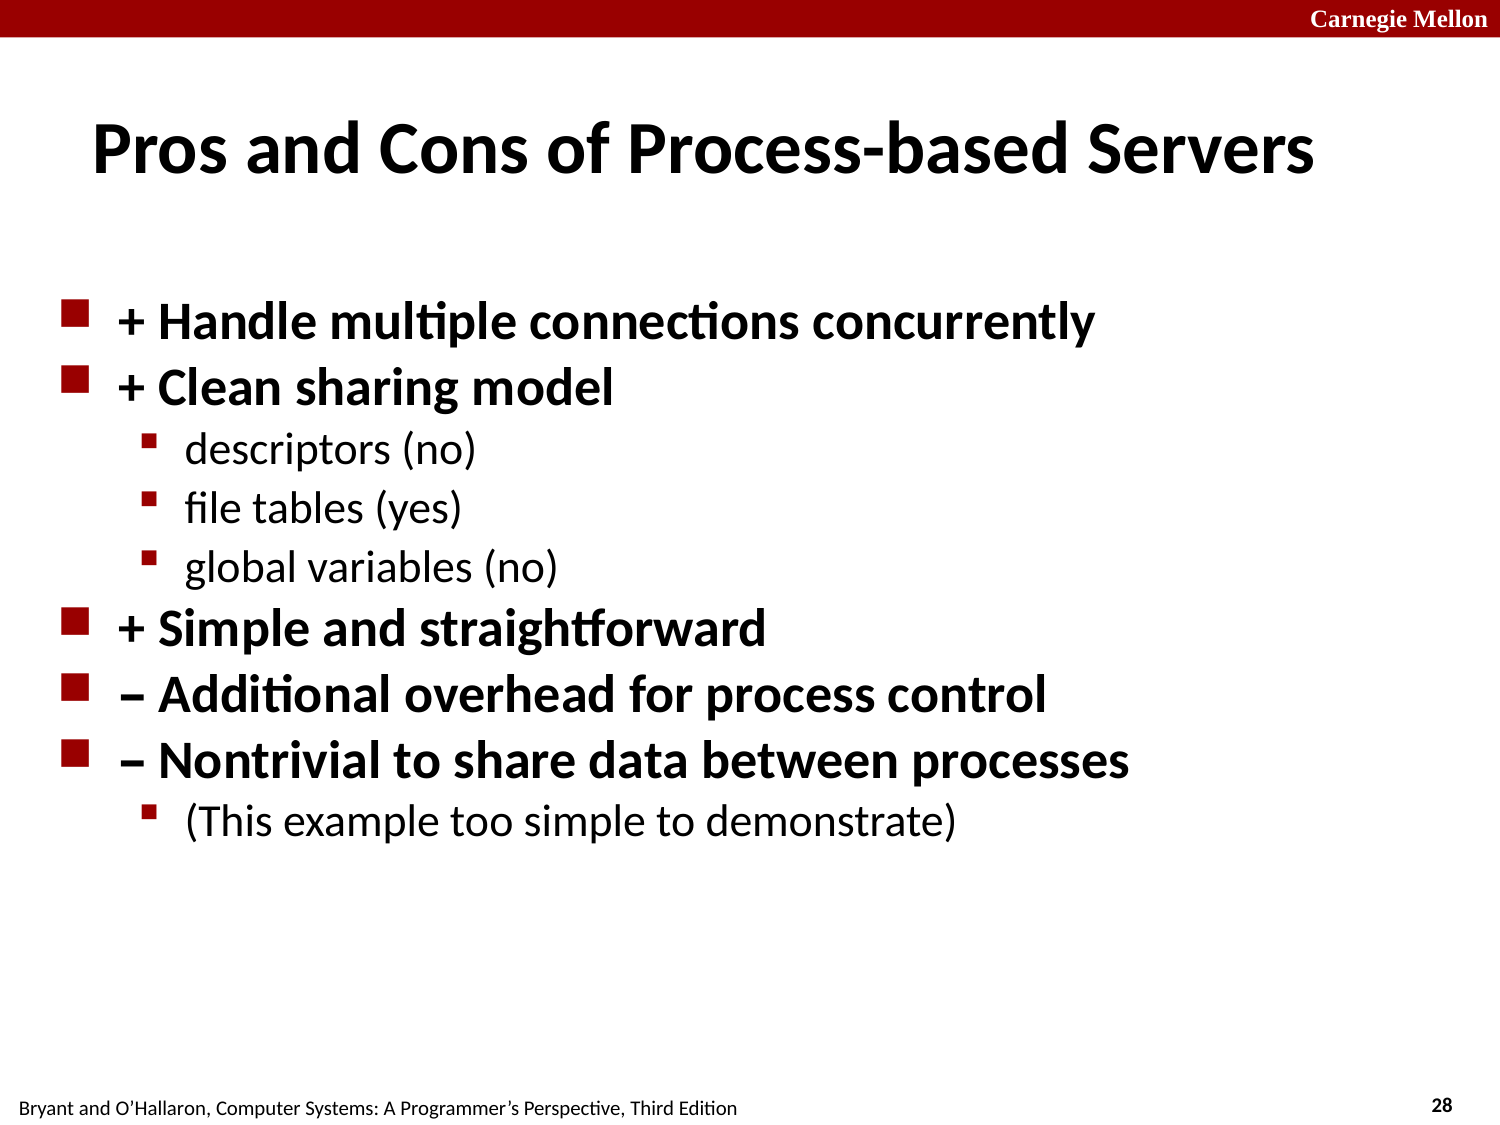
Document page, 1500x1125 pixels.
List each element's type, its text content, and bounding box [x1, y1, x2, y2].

title Pros and Cons of Process-based Servers [77, 58, 1494, 230]
list + Handle multiple connections concurrently + Clean sharing model descriptors (no) file tables (yes) global variables (no) + Simple and straightforward – Additional overhead for process control – Nontrivial to share data between processes (This example too simple to demonstrate) [47, 287, 1482, 1093]
